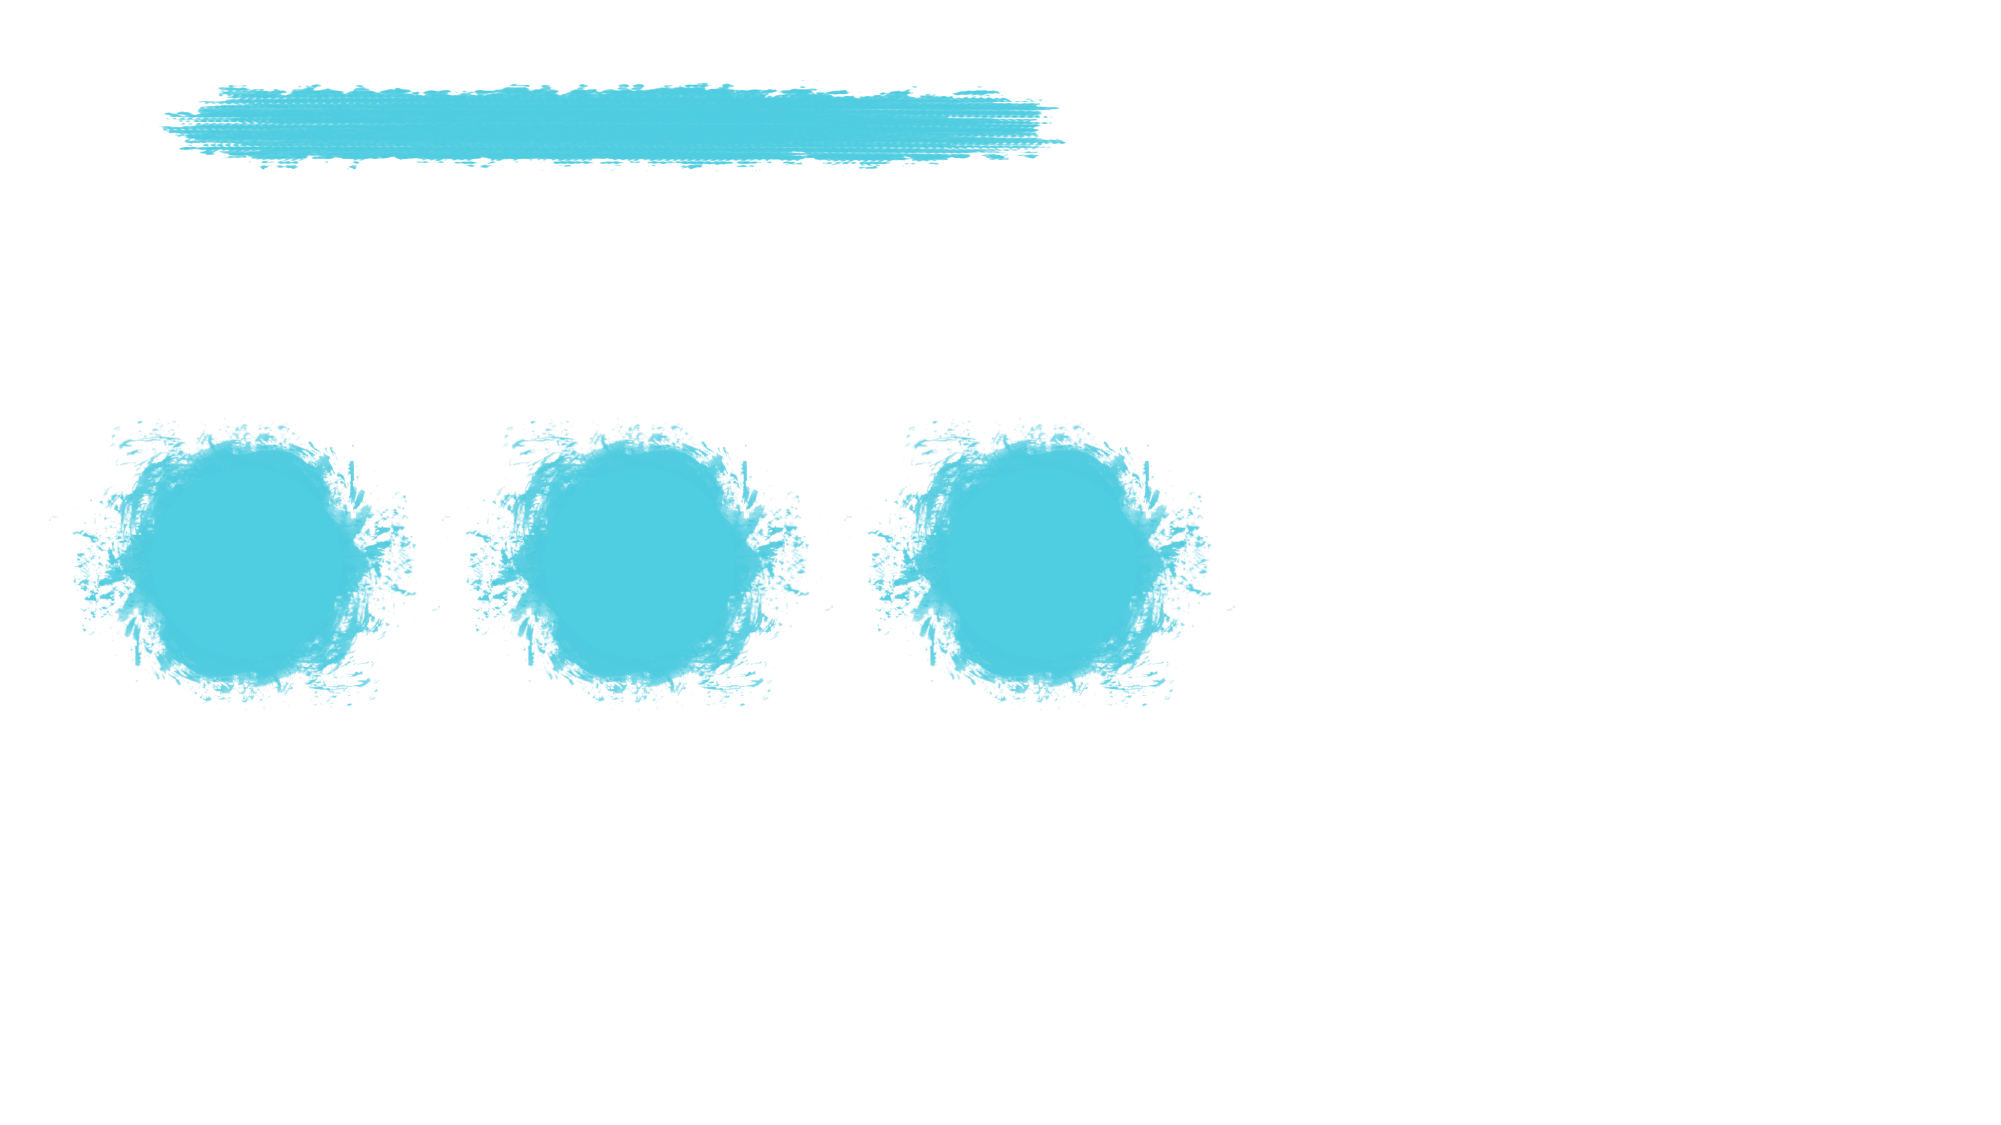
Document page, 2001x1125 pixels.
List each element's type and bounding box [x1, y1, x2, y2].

picture [123, 48, 1137, 210]
text_box [806, 396, 1272, 730]
text_box [404, 396, 806, 730]
text_box [11, 396, 404, 730]
